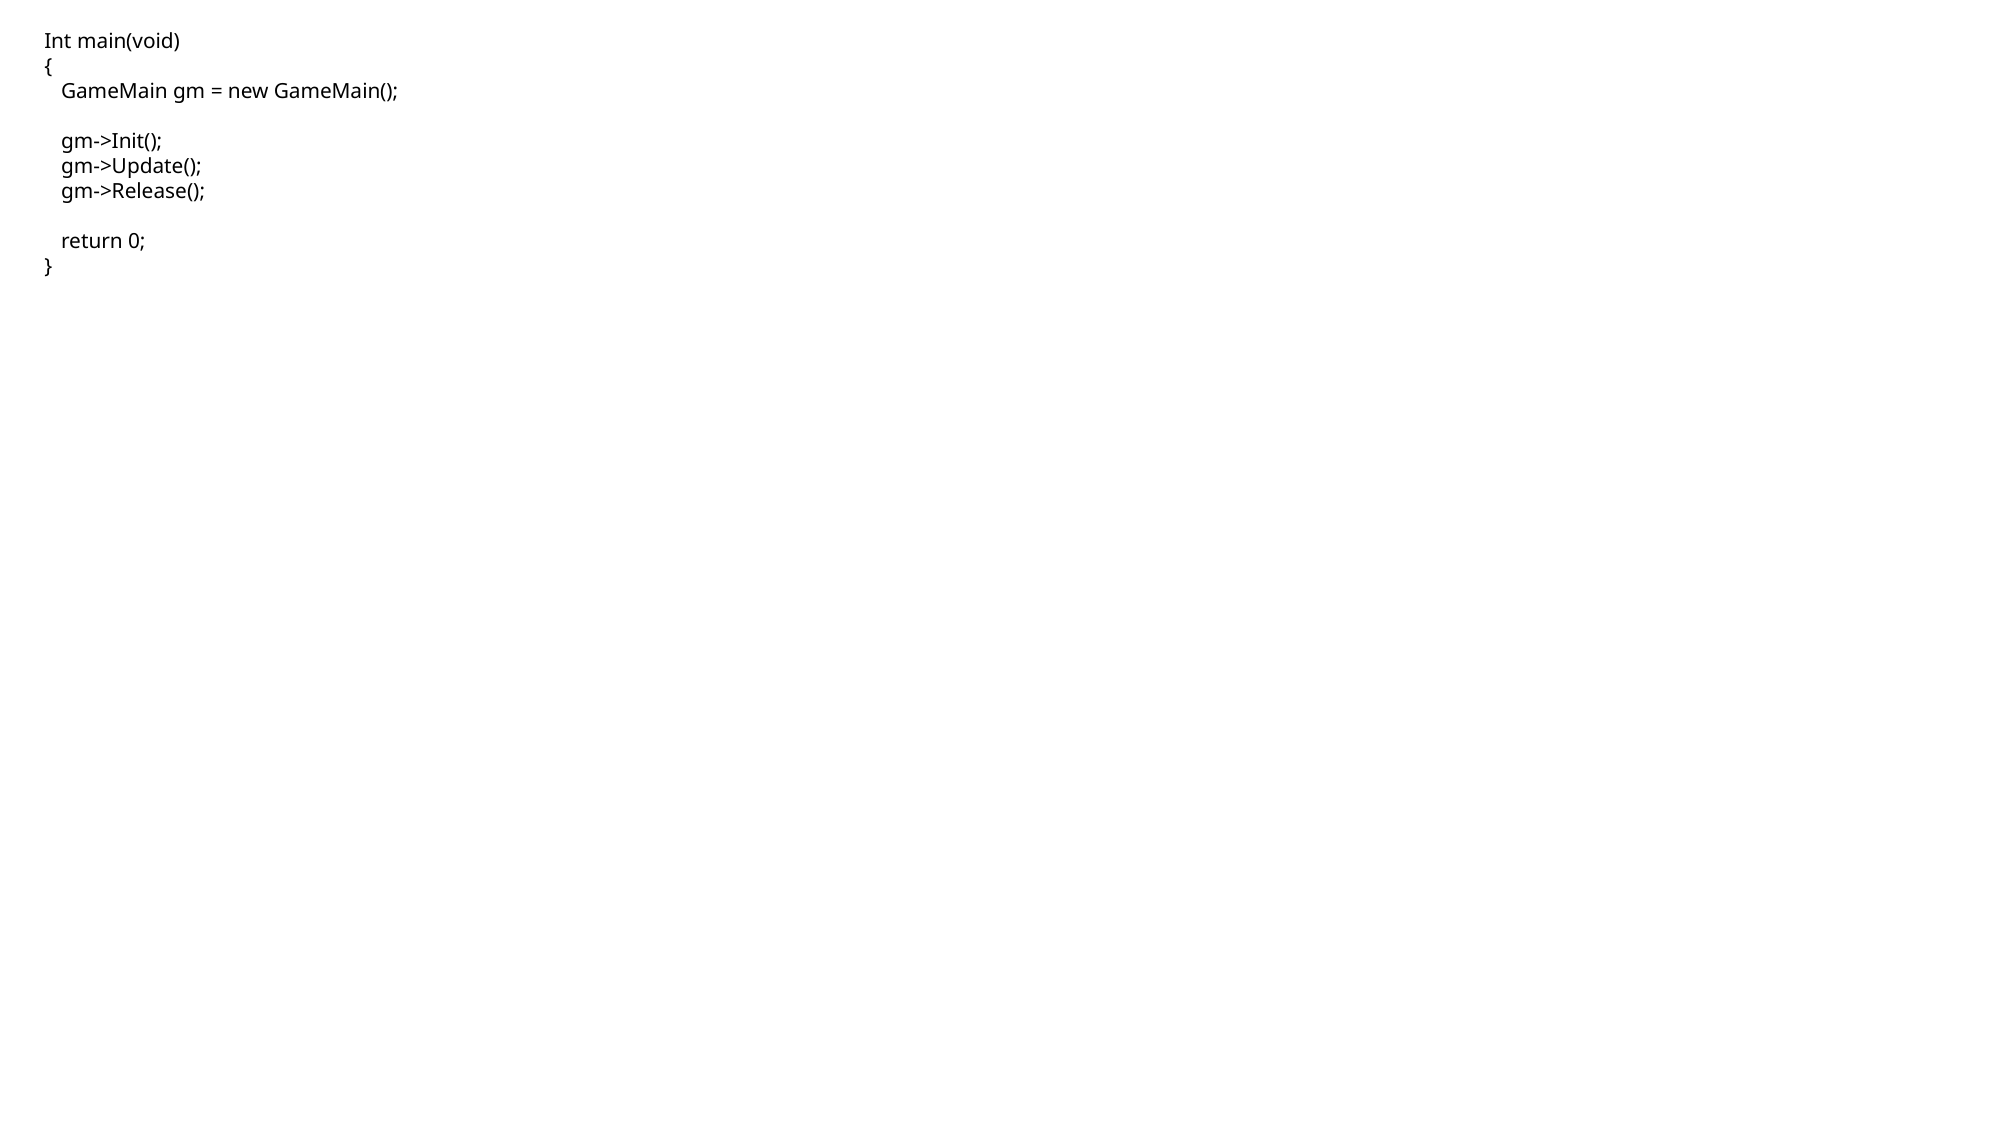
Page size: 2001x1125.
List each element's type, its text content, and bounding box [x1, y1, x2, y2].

text_box Int main(void) { GameMain gm = new GameMain(); gm->Init(); gm->Update(); gm->Release(); return 0; } [29, 20, 1063, 285]
